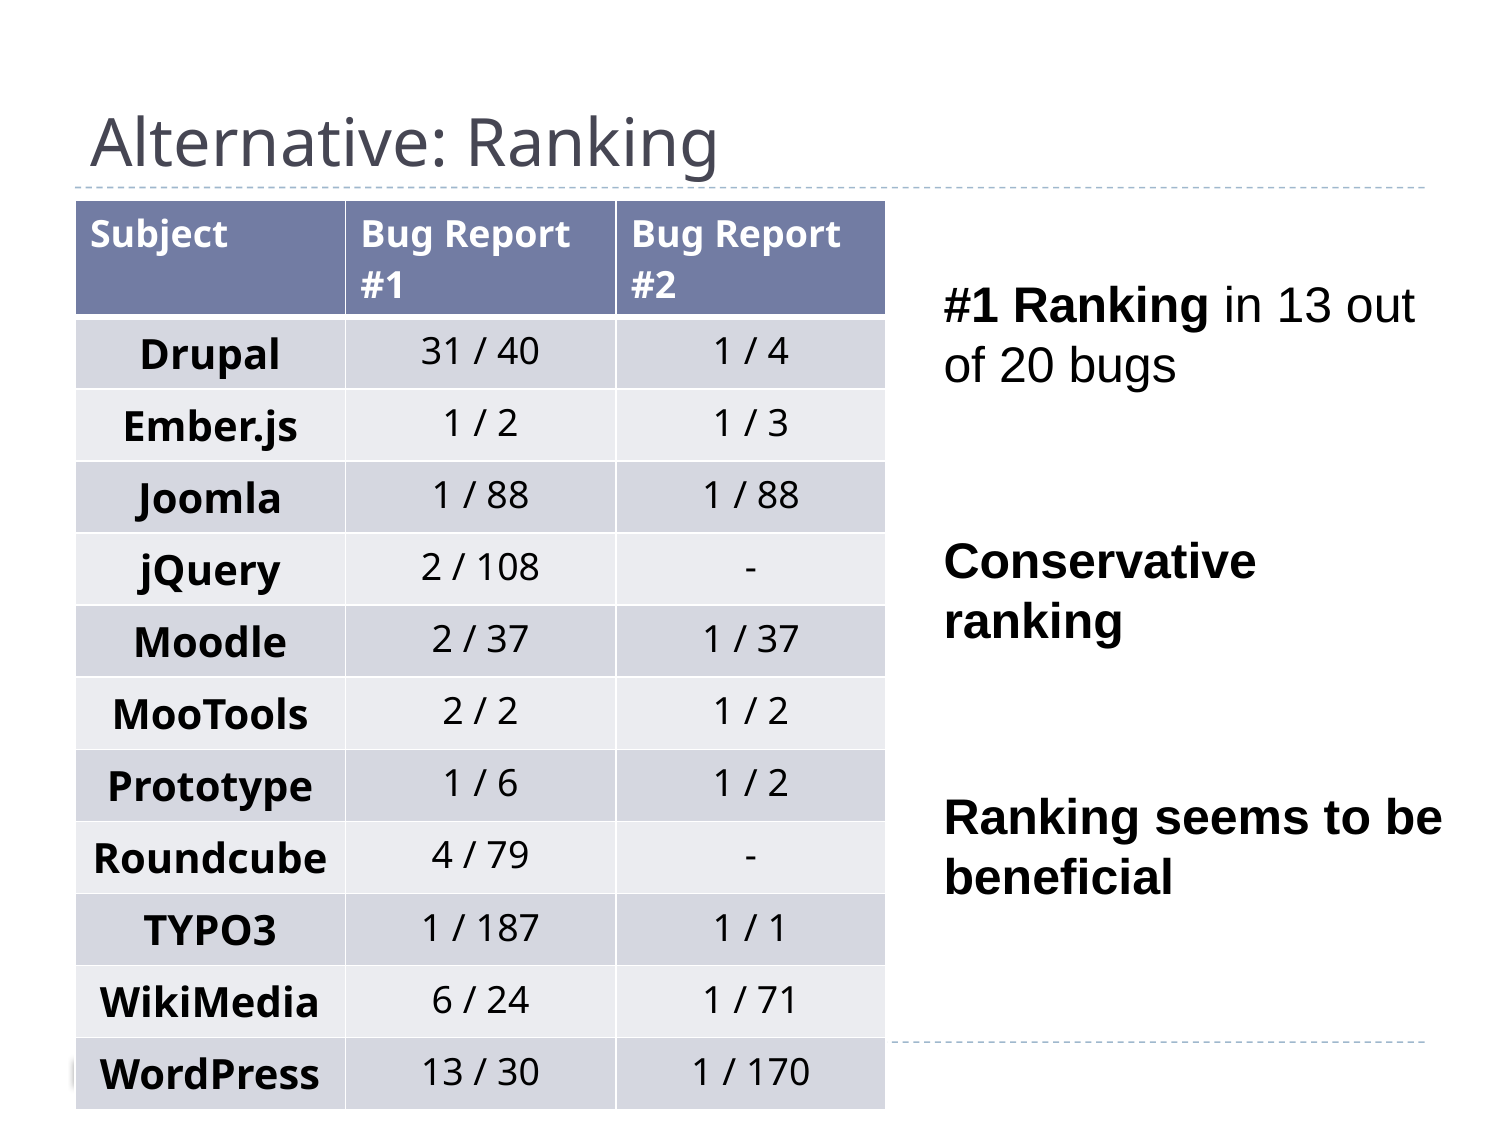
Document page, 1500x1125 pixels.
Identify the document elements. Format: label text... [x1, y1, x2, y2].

table_cell WikiMedia [76, 966, 345, 1037]
table_cell 2 / 108 [346, 534, 615, 604]
table_cell 1 / 2 [346, 390, 615, 460]
table_cell MooTools [76, 678, 345, 749]
table_cell Joomla [76, 462, 345, 532]
table_cell 1 / 187 [346, 894, 615, 965]
text_box #1 Ranking in 13 out of 20 bugs [928, 264, 1463, 400]
table_cell 1 / 71 [617, 966, 885, 1037]
table_cell WordPress [76, 1038, 345, 1109]
table_cell TYPO3 [76, 894, 345, 965]
table_cell 1 / 3 [617, 390, 885, 460]
table_header Bug Report #1 [346, 201, 615, 314]
table_cell Drupal [76, 320, 345, 388]
table_cell Roundcube [76, 822, 345, 893]
table_cell 1 / 4 [617, 320, 885, 388]
table_cell 6 / 24 [346, 966, 615, 1037]
title Alternative: Ranking [74, 24, 1426, 188]
table_cell jQuery [76, 534, 345, 604]
table_cell 1 / 1 [617, 894, 885, 965]
table_header Subject [76, 201, 345, 314]
table_cell - [617, 822, 885, 893]
text_box Ranking seems to be beneficial [928, 777, 1463, 912]
table_cell 31 / 40 [346, 320, 615, 388]
table_cell 1 / 2 [617, 678, 885, 749]
table_cell Moodle [76, 606, 345, 676]
table_cell 1 / 88 [617, 462, 885, 532]
table_cell 1 / 37 [617, 606, 885, 676]
table_cell 4 / 79 [346, 822, 615, 893]
table_header Bug Report #2 [617, 201, 885, 314]
table_cell 2 / 37 [346, 606, 615, 676]
text_box Conservative ranking [928, 520, 1463, 656]
table_cell 13 / 30 [346, 1038, 615, 1109]
table_cell 1 / 2 [617, 750, 885, 821]
table_cell 1 / 6 [346, 750, 615, 821]
table_cell 1 / 170 [617, 1038, 885, 1109]
table_cell 2 / 2 [346, 678, 615, 749]
table_cell Ember.js [76, 390, 345, 460]
table_cell - [617, 534, 885, 604]
table_cell 1 / 88 [346, 462, 615, 532]
table_cell Prototype [76, 750, 345, 821]
